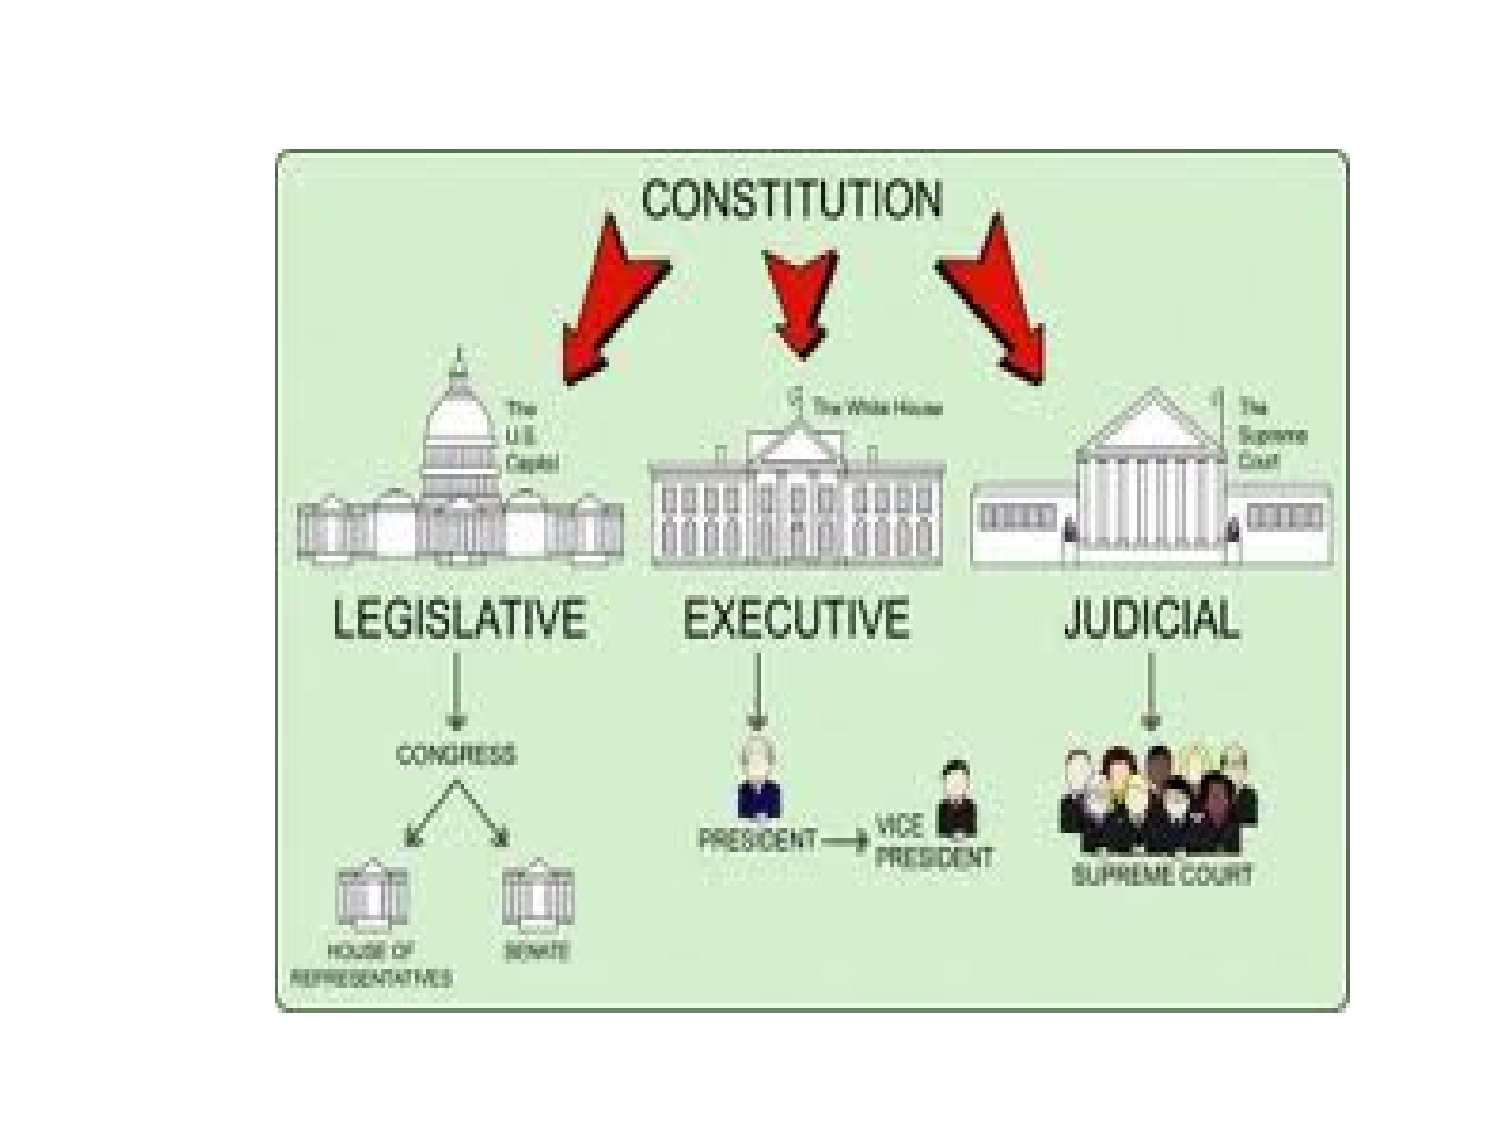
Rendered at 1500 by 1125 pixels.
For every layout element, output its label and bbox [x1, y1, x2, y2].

picture [274, 149, 1351, 1013]
